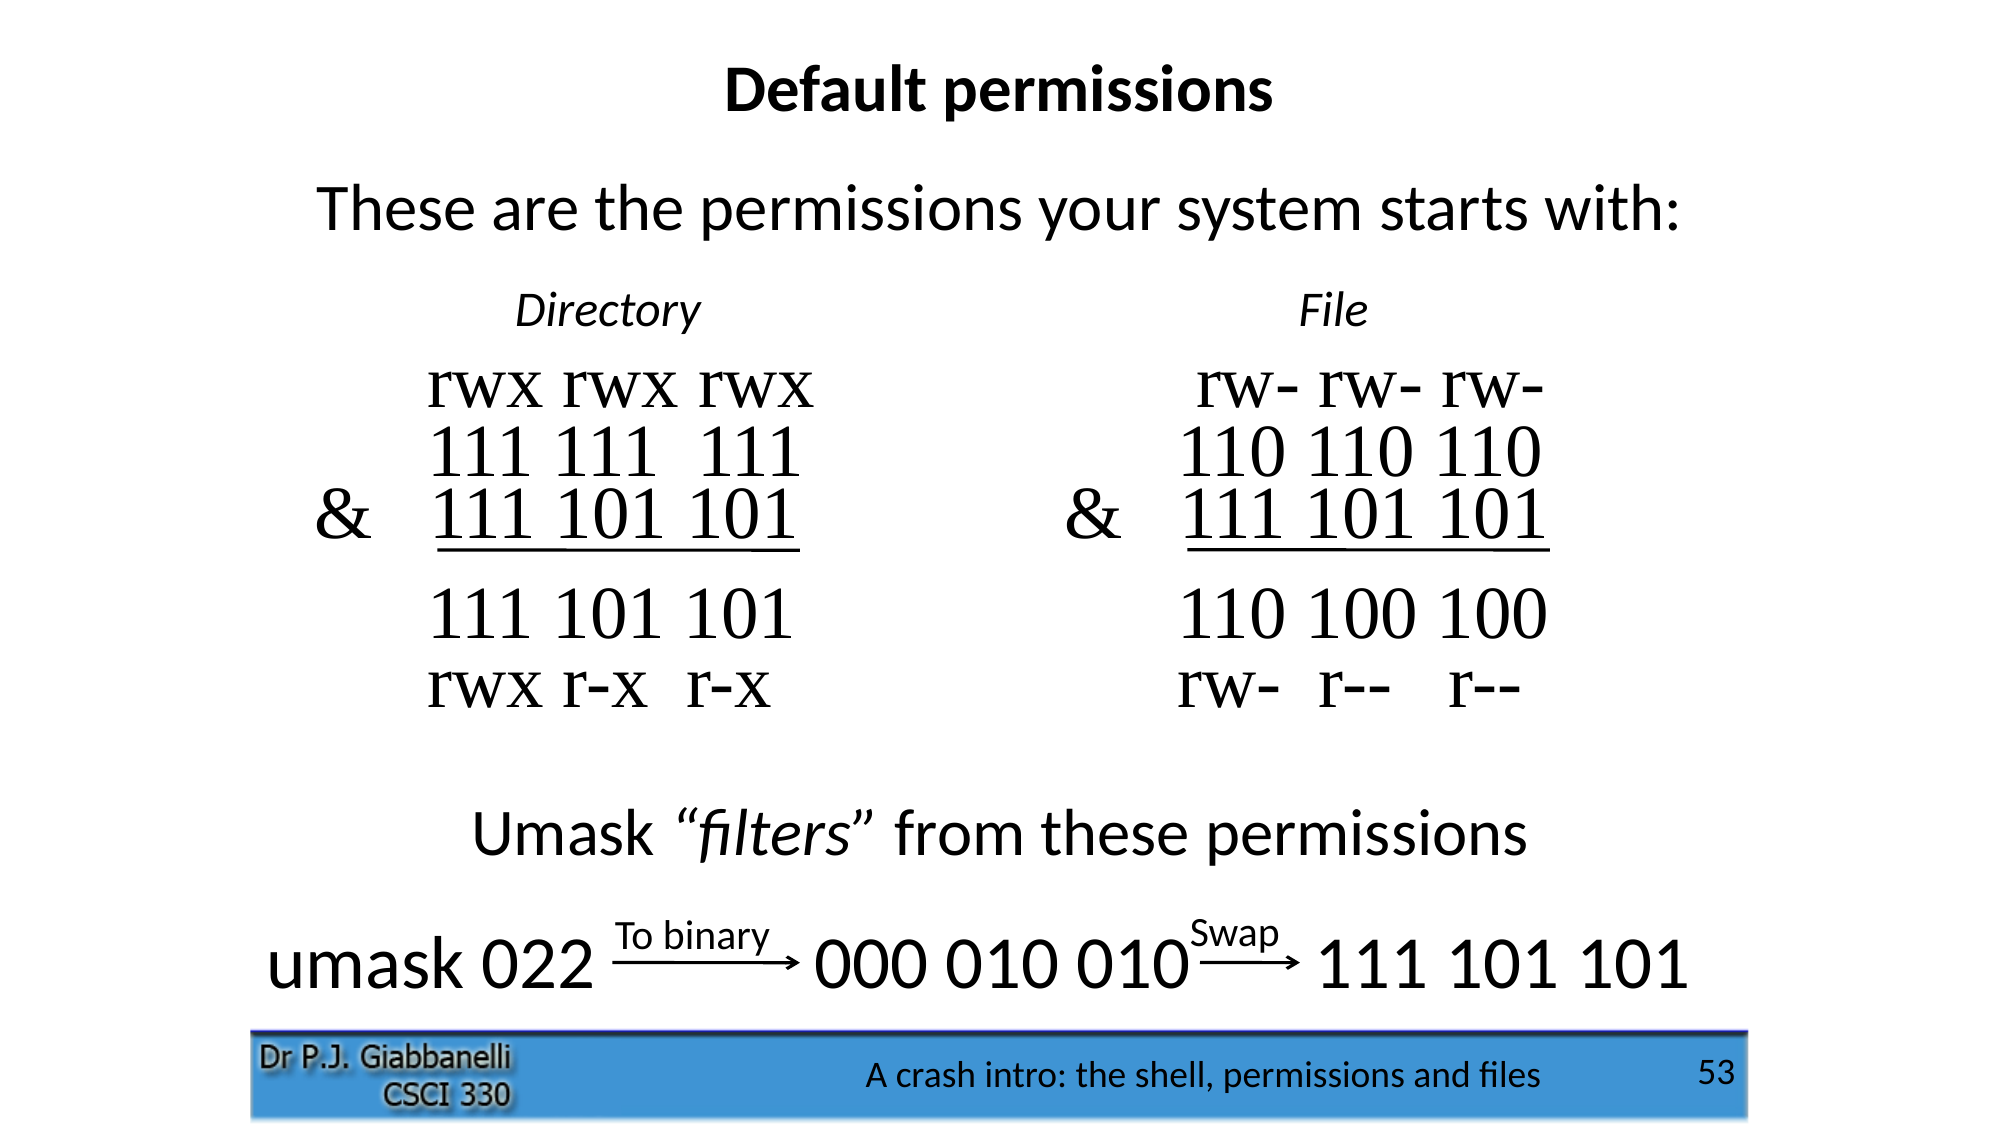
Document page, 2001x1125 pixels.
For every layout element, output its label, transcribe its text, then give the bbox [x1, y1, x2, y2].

text_box rwx r-x r-x rw- r-- r-- [412, 624, 1675, 730]
text_box & 111 101 101 & 111 101 101 [299, 456, 1663, 556]
text_box 000 010 010 [799, 906, 1250, 1012]
text_box Umask “filters” from these permissions [249, 781, 1750, 877]
text_box 111 101 101 [1299, 906, 1750, 1012]
text_box umask 022 [249, 906, 613, 1012]
text_box These are the permissions your system starts with: [249, 156, 1750, 252]
text_box To binary [599, 900, 888, 965]
text_box Directory File [499, 268, 1638, 344]
text_box 111 111 111 110 110 110 [412, 393, 1675, 499]
text_box 111 101 101 110 100 100 [299, 556, 1663, 662]
text_box Swap [1175, 896, 1300, 962]
text_box Default permissions [249, 37, 1750, 133]
picture [249, 1026, 1750, 1125]
text_box rwx rwx rwx rw- rw- rw- [412, 325, 1675, 393]
